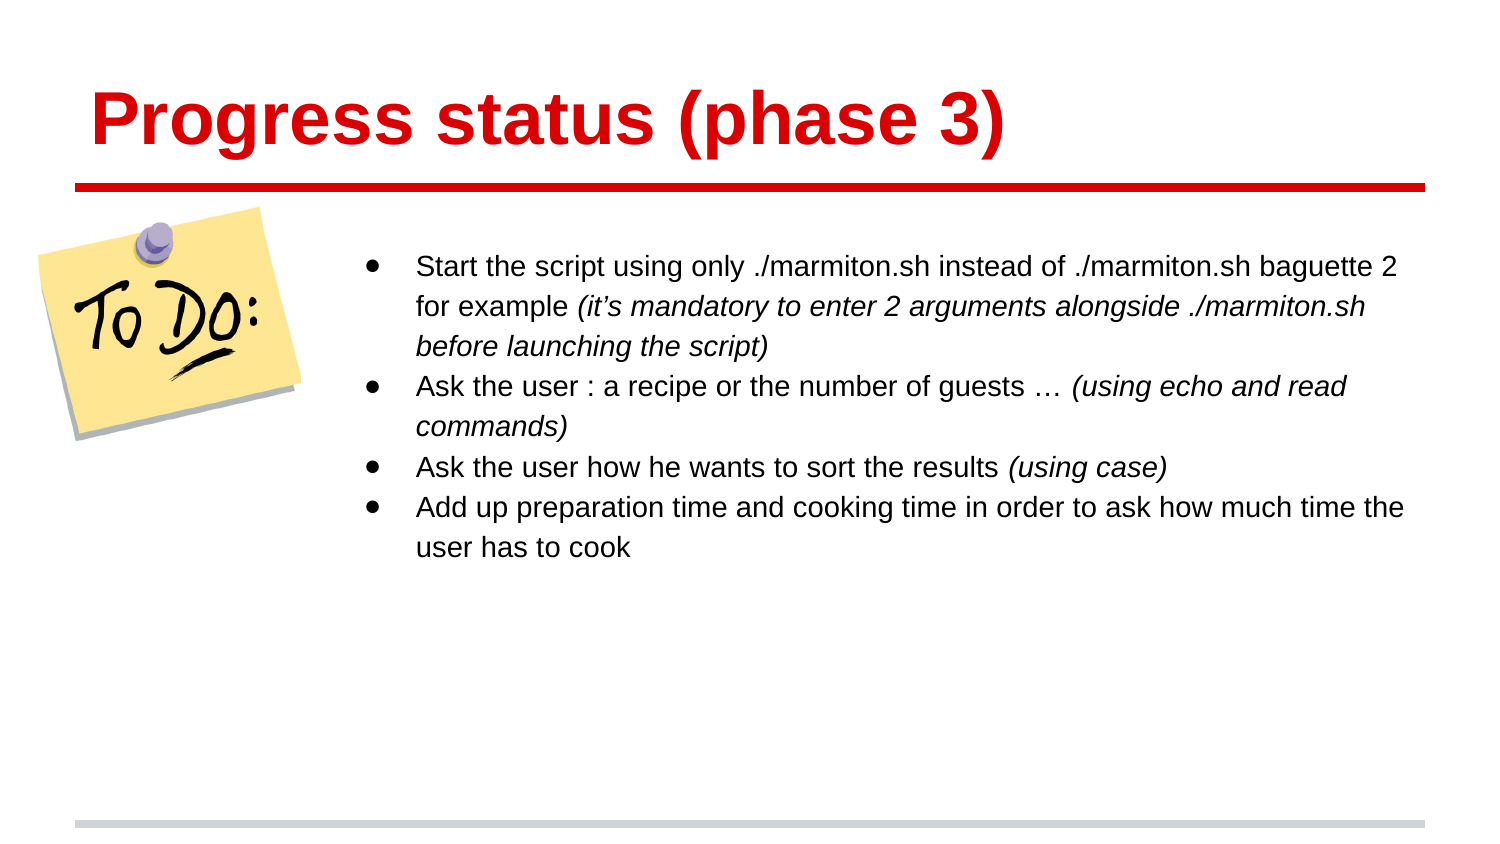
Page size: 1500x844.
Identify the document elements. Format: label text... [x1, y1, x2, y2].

list Start the script using only ./marmiton.sh instead of ./marmiton.sh baguette 2 for example (it’s mandatory to enter 2 arguments alongside ./marmiton.sh before launching the script) Ask the user : a recipe or the number of guests … (using echo and read commands) Ask the user how he wants to sort the results (using case) Add up preparation time and cooking time in order to ask how much time the user has to cook [325, 196, 1450, 808]
picture [35, 205, 302, 442]
title Progress status (phase 3) [75, 33, 1425, 175]
